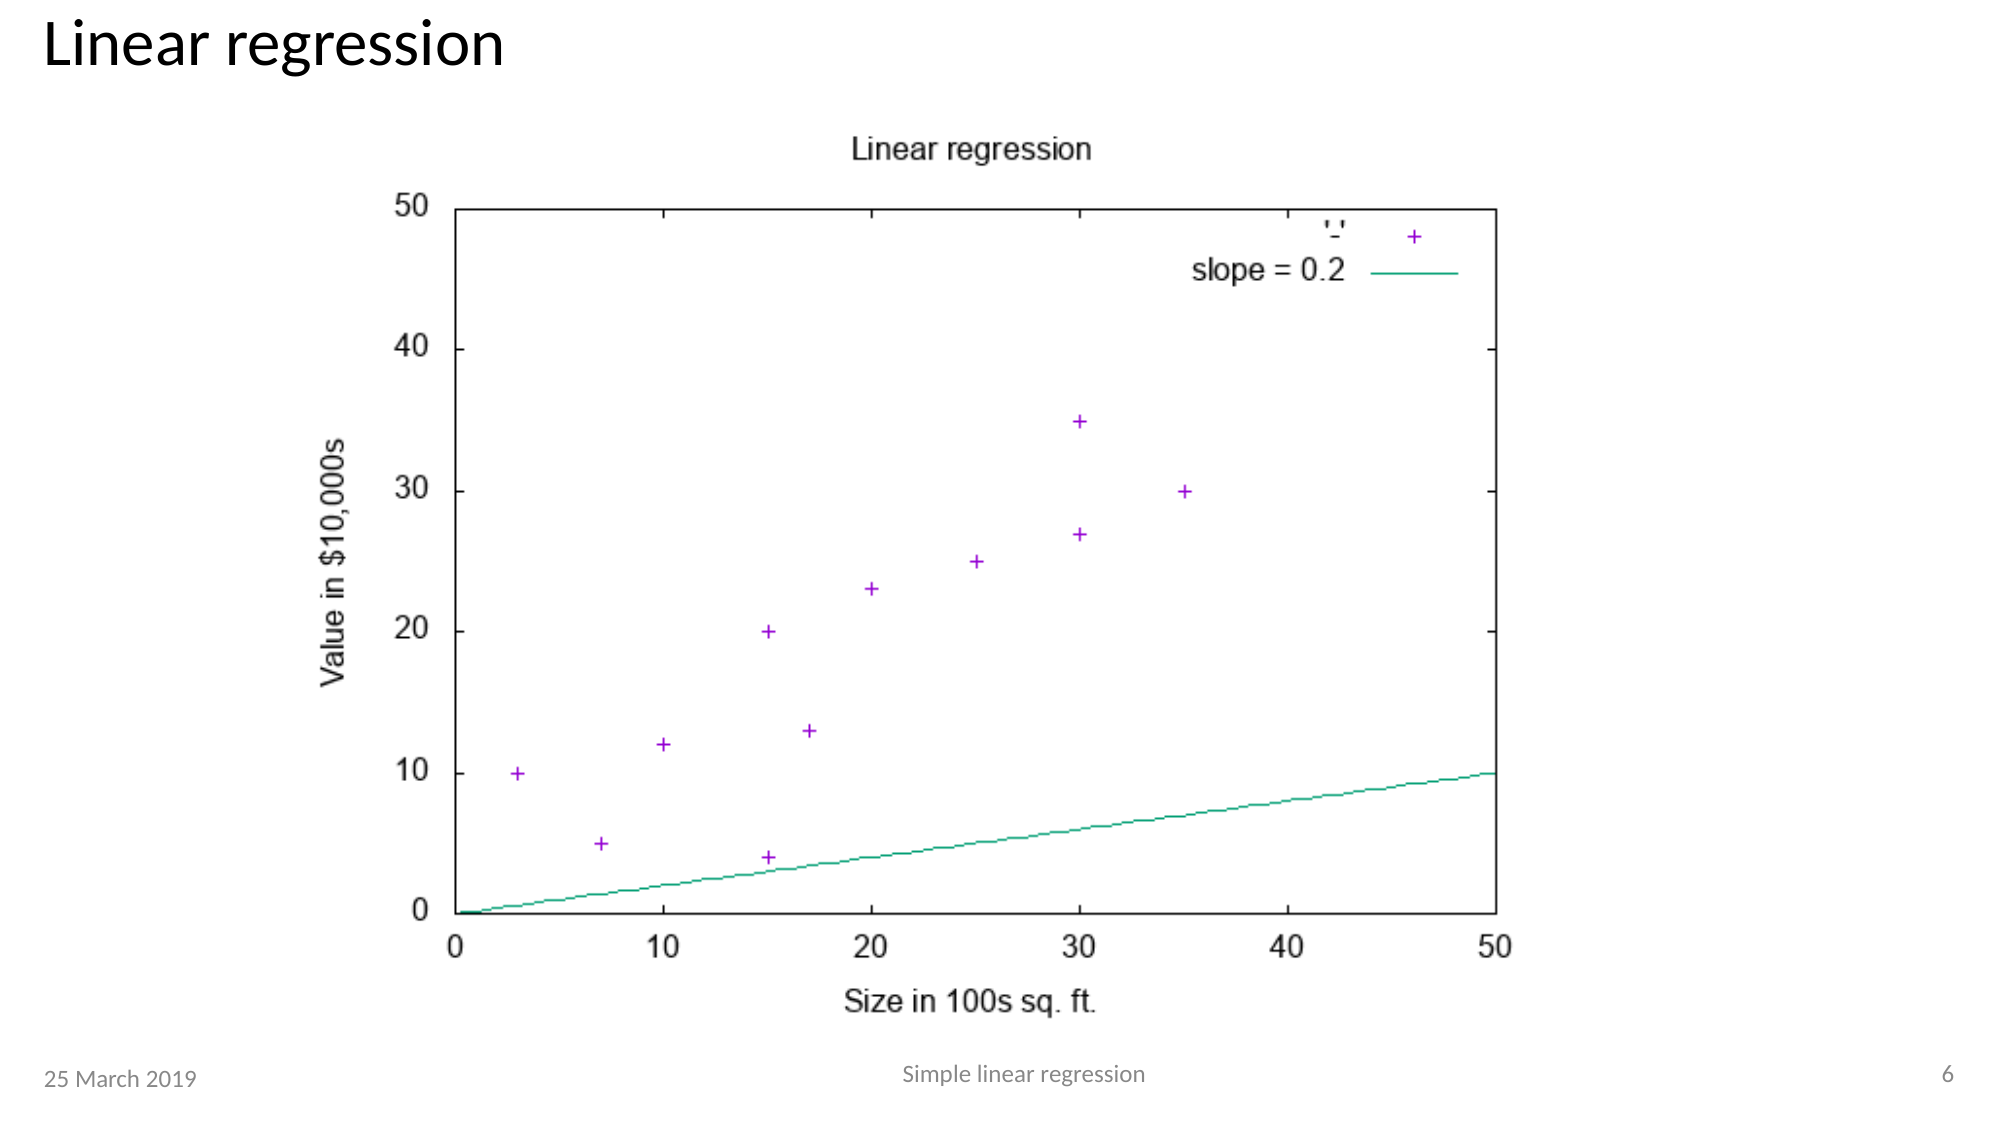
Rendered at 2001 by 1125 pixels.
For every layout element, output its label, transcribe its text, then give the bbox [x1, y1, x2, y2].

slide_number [29, 1047, 332, 1108]
footer Simple linear regression [350, 1042, 1699, 1103]
slide_number 6 [1717, 1042, 1970, 1103]
title Linear regression [29, 0, 1970, 88]
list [311, 98, 1556, 1032]
